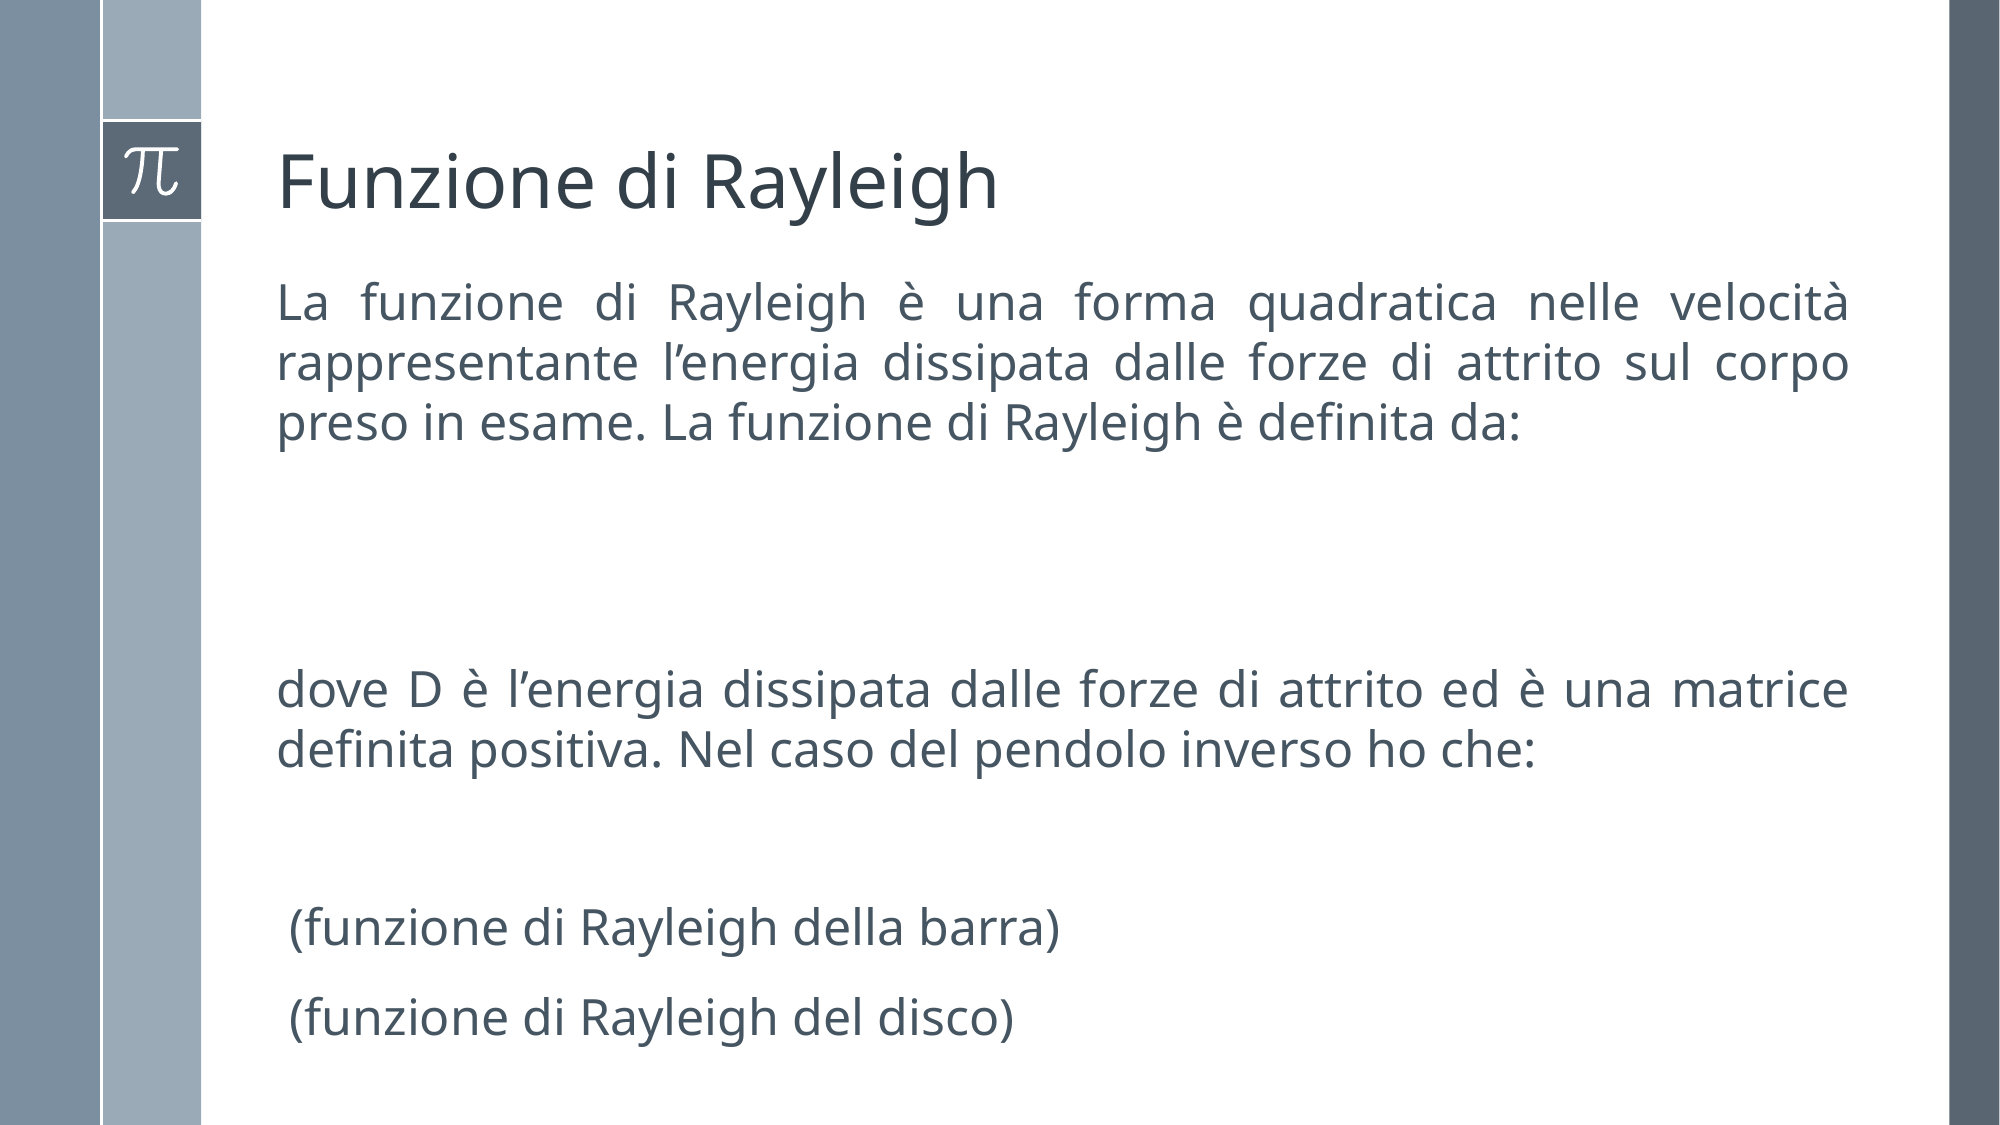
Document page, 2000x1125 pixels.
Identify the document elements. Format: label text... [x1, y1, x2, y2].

title Funzione di Rayleigh [261, 29, 1867, 233]
